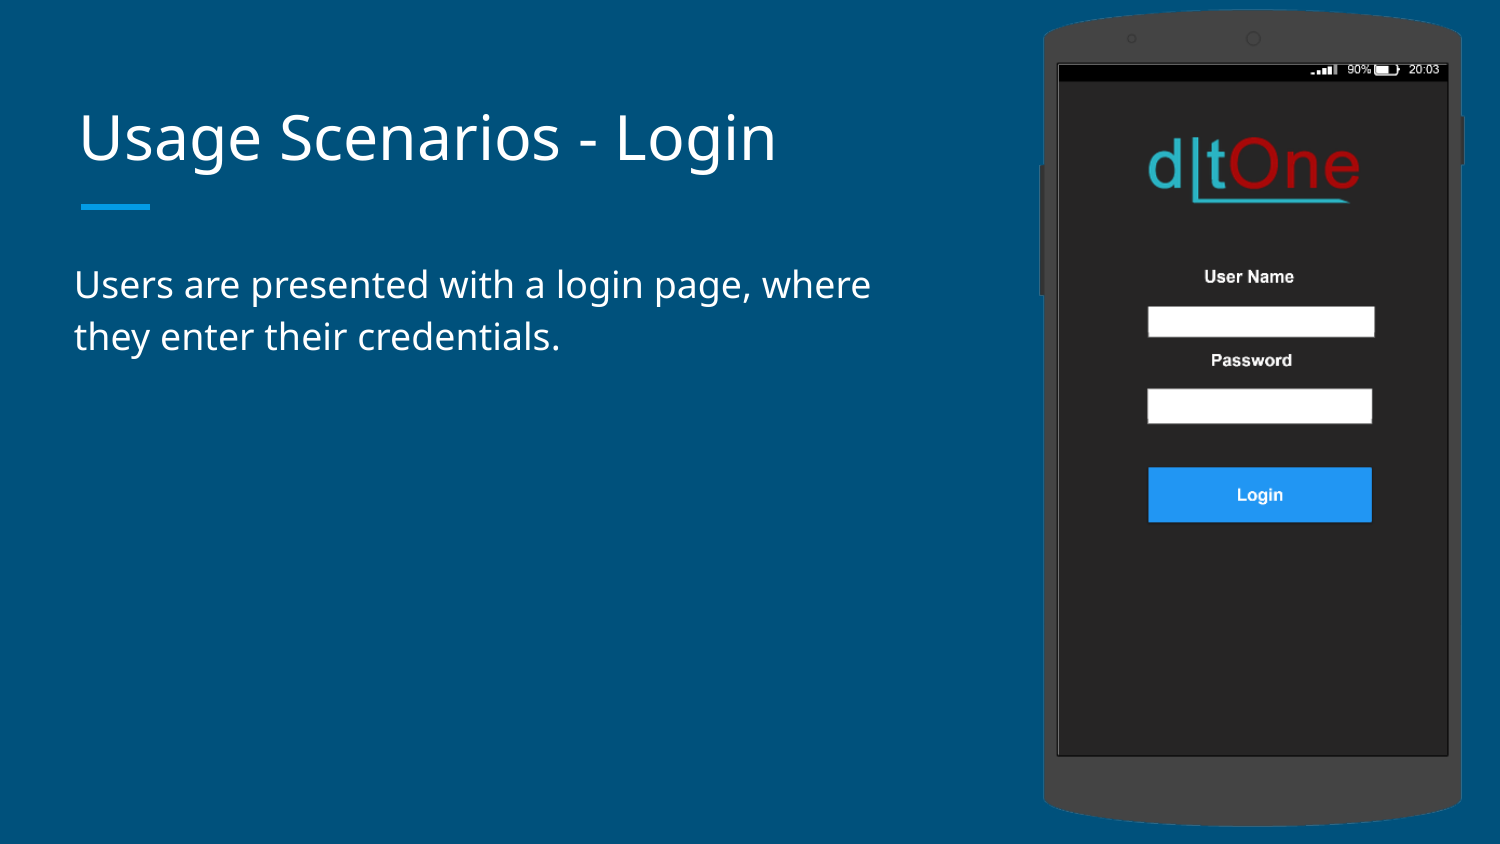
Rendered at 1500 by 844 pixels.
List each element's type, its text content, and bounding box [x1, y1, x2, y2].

picture [1040, 10, 1464, 826]
title Usage Scenarios - Login [63, 75, 1013, 188]
list Users are presented with a login page, where they enter their credentials. [58, 239, 971, 745]
